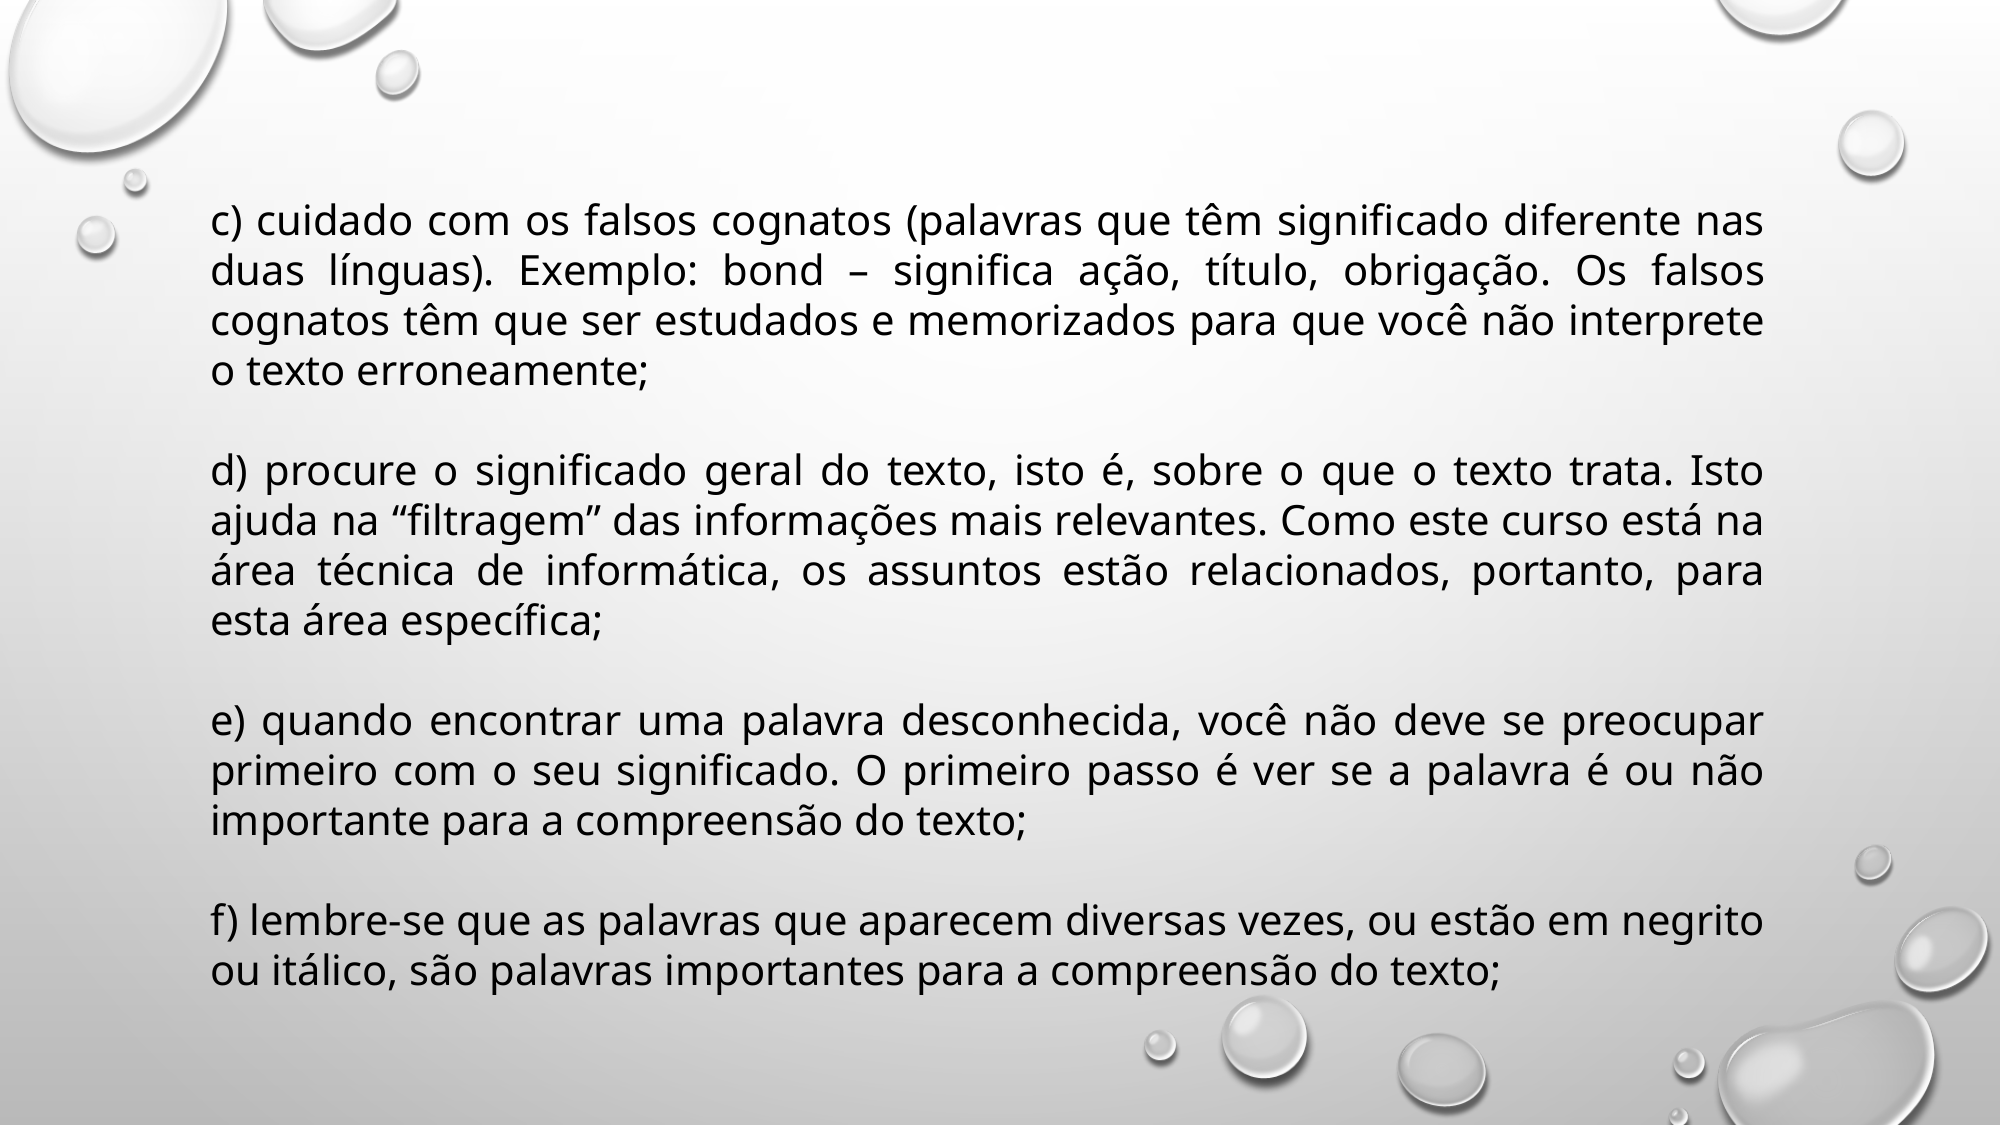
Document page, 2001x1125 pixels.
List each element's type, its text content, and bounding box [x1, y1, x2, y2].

text_box c) cuidado com os falsos cognatos (palavras que têm significado diferente nas duas línguas). Exemplo: bond – significa ação, título, obrigação. Os falsos cognatos têm que ser estudados e memorizados para que você não interprete o texto erroneamente; d) procure o significado geral do texto, isto é, sobre o que o texto trata. Isto ajuda na “filtragem” das informações mais relevantes. Como este curso está na área técnica de informática, os assuntos estão relacionados, portanto, para esta área específica; e) quando encontrar uma palavra desconhecida, você não deve se preocupar primeiro com o seu significado. O primeiro passo é ver se a palavra é ou não importante para a compreensão do texto; f) lembre-se que as palavras que aparecem diversas vezes, ou estão em negrito ou itálico, são palavras importantes para a compreensão do texto; [195, 186, 1781, 1002]
picture [0, 0, 2000, 1125]
